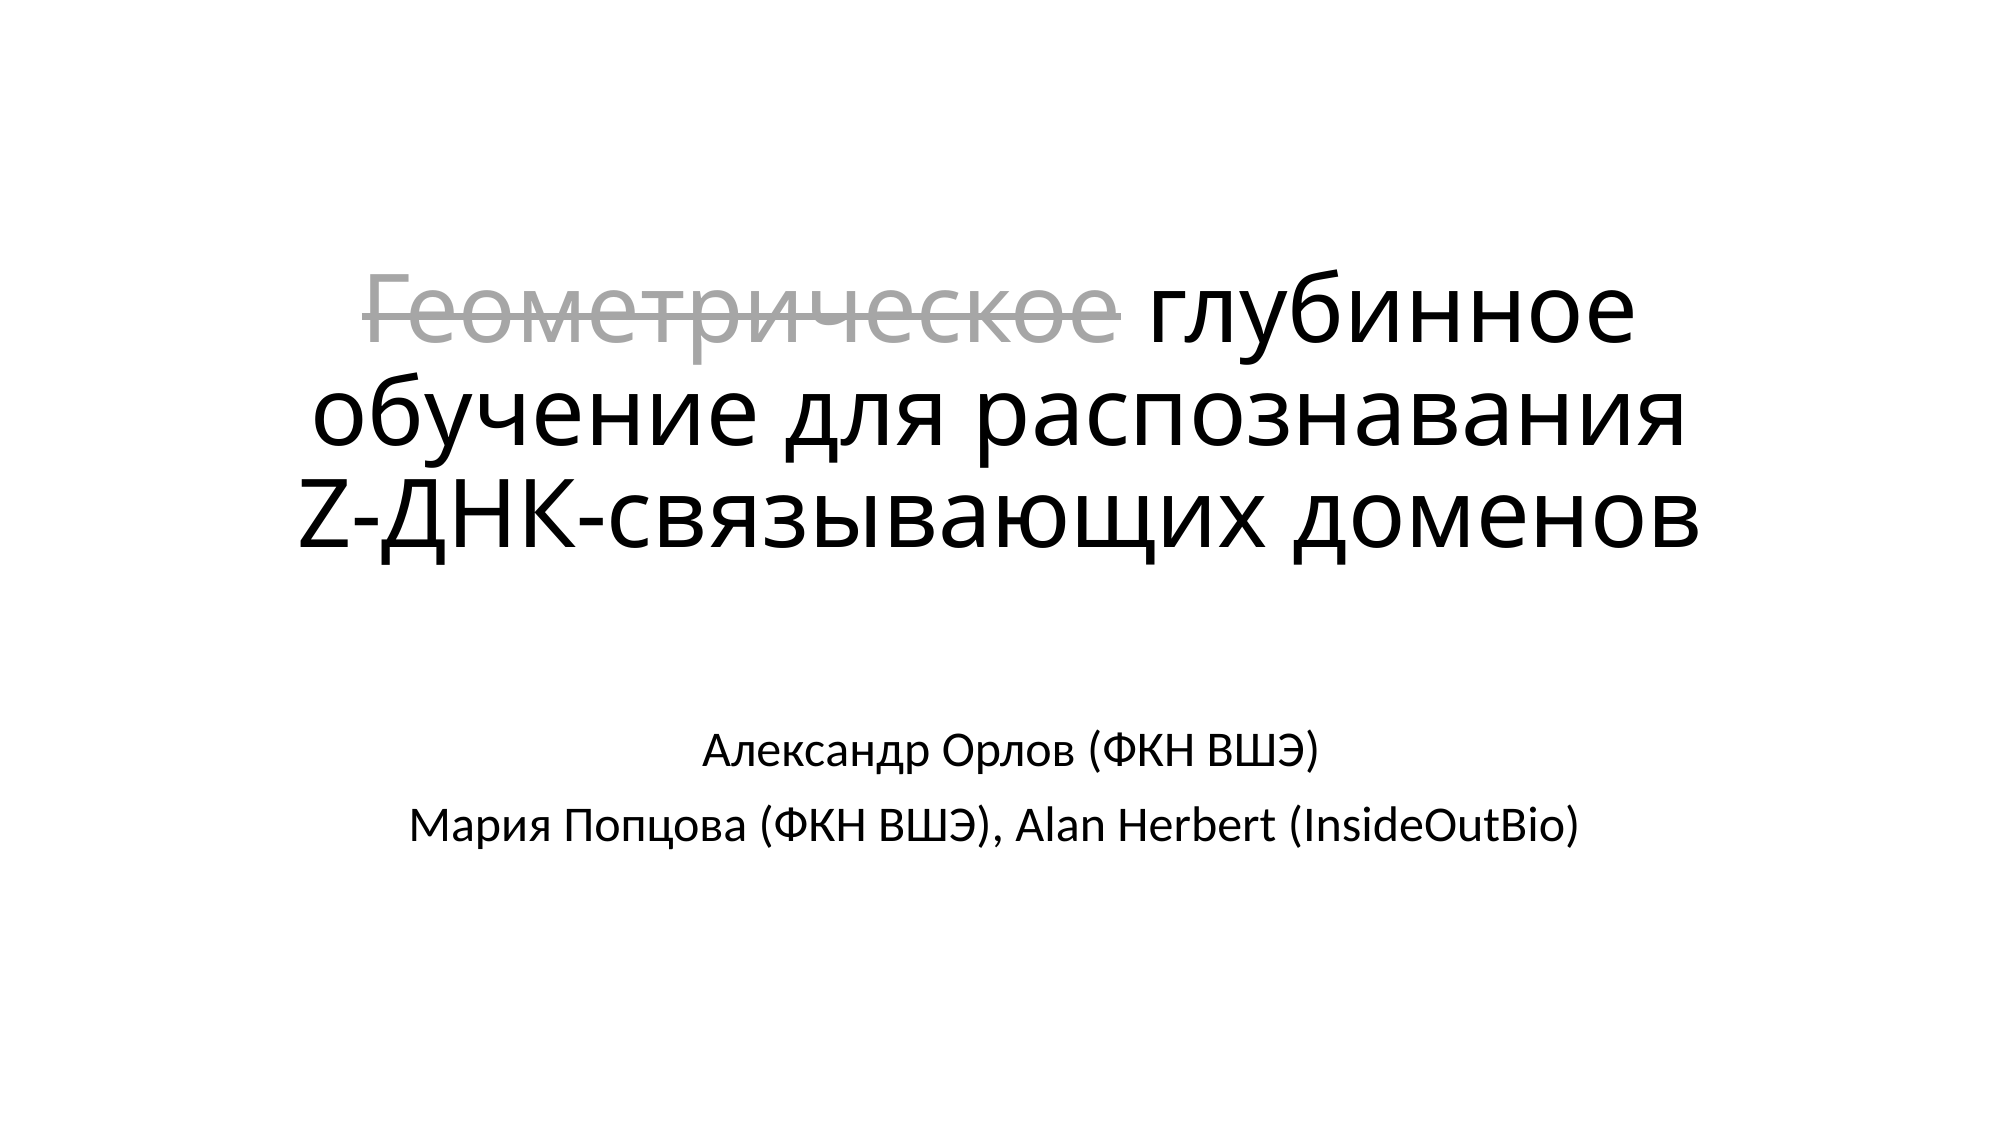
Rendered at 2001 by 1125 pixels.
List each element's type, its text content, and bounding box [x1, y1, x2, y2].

title Геометрическое глубинное обучение для распознавания Z-ДНК-связывающих доменов [249, 184, 1750, 576]
subtitle Александр Орлов (ФКН ВШЭ) Мария Попцова (ФКН ВШЭ), Alan Herbert (InsideOutBio) [249, 716, 1750, 988]
